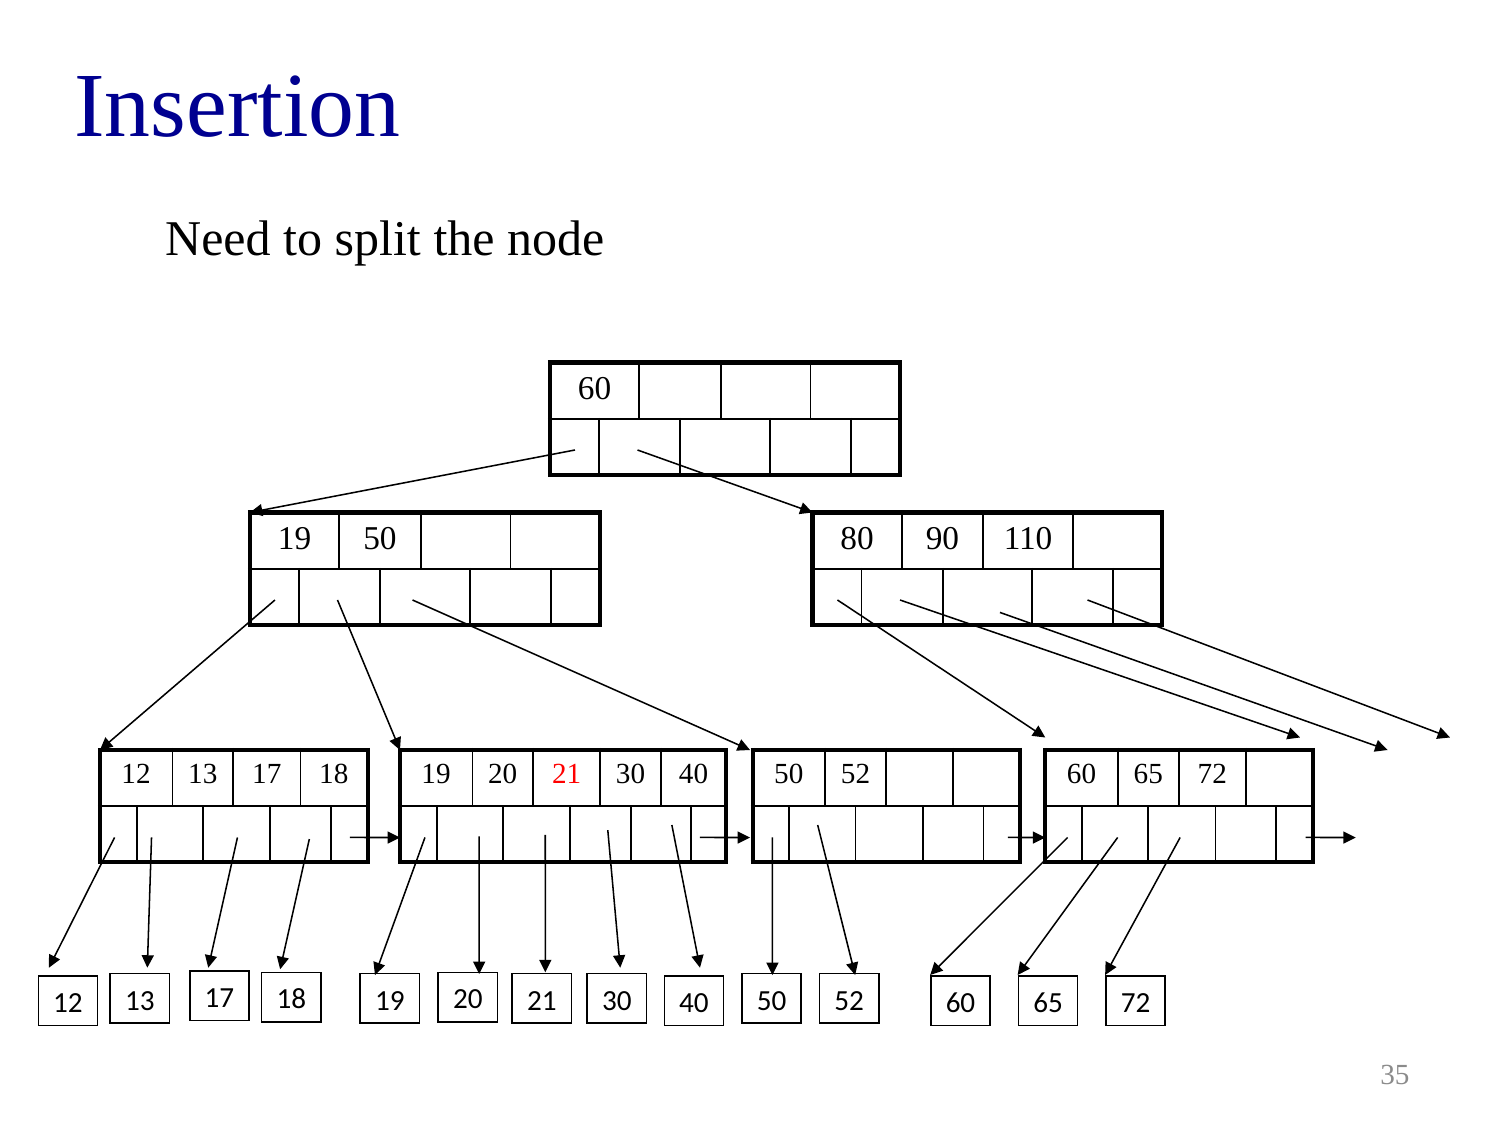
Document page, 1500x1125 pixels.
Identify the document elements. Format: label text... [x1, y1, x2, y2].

table_cell [381, 570, 469, 623]
table_cell [402, 807, 436, 860]
table_header 110 [984, 515, 1072, 568]
text_box [679, 864, 704, 968]
text_box [817, 824, 859, 976]
table_header 13 [173, 752, 232, 805]
table_header 80 [815, 515, 901, 568]
title Insertion [59, 16, 1410, 183]
text_box [337, 599, 401, 748]
text_box [1017, 837, 1118, 976]
text_box 18 [261, 972, 321, 1022]
table_header 12 [102, 752, 172, 805]
table_cell [852, 420, 898, 473]
text_box 30 [587, 973, 647, 1023]
text_box [1105, 837, 1181, 976]
table_header 19 [252, 515, 338, 568]
table_cell [692, 807, 724, 860]
text_box [610, 864, 626, 968]
table_cell [1083, 807, 1147, 860]
table_header 50 [755, 752, 824, 805]
table_cell [571, 807, 630, 860]
text_box 20 [438, 972, 498, 1022]
text_box 60 [931, 975, 991, 1026]
text_box [412, 599, 751, 751]
table_header 60 [1047, 752, 1117, 805]
table_cell [984, 807, 1018, 860]
table_header 19 [402, 752, 472, 805]
text_box 21 [512, 973, 572, 1023]
text_box 72 [1105, 975, 1166, 1026]
text_box 17 [189, 970, 250, 1021]
text_box [1087, 599, 1450, 739]
table_cell [252, 570, 298, 623]
text_box 12 [38, 975, 98, 1026]
text_box 50 [741, 973, 802, 1023]
text_box [472, 836, 486, 974]
text_box [899, 599, 1300, 740]
table_header [887, 752, 952, 805]
table_cell [1149, 807, 1215, 860]
table_cell [552, 570, 598, 623]
table_header 72 [1180, 752, 1245, 805]
text_box [48, 837, 115, 968]
text_box [1305, 831, 1356, 844]
table_cell [552, 420, 598, 473]
table_cell [681, 420, 769, 473]
table_header 40 [662, 752, 724, 805]
table_cell [1277, 807, 1311, 860]
table_cell [632, 807, 690, 860]
table_cell [204, 807, 269, 860]
table_header [811, 365, 898, 418]
table_header [954, 752, 1018, 805]
table_cell [600, 420, 679, 473]
text_box Need to split the node [150, 197, 620, 273]
text_box [930, 837, 1068, 976]
text_box [766, 837, 779, 976]
table_header 20 [473, 752, 532, 805]
table_cell [790, 807, 855, 860]
table_cell [1047, 807, 1081, 860]
table_header 17 [234, 752, 300, 805]
text_box 19 [360, 973, 420, 1023]
table_header 52 [826, 752, 885, 805]
table_header 30 [601, 752, 660, 805]
table_cell [1216, 807, 1275, 860]
text_box [204, 837, 238, 968]
table_header [511, 515, 598, 568]
text_box [99, 599, 276, 751]
table_header 65 [1119, 752, 1178, 805]
table_cell [300, 570, 379, 623]
table_header [1247, 752, 1311, 805]
table_cell [504, 807, 569, 860]
table_cell [924, 807, 983, 860]
text_box [373, 864, 416, 976]
table_header [1074, 515, 1160, 568]
text_box [1007, 831, 1046, 844]
table_cell [1033, 570, 1112, 623]
text_box [999, 612, 1388, 752]
table_cell [862, 570, 942, 623]
text_box 52 [819, 973, 879, 1023]
table_header [722, 365, 810, 418]
text_box [539, 864, 552, 973]
table_cell [271, 807, 330, 860]
table_cell [138, 807, 202, 860]
text_box [728, 831, 751, 844]
text_box [837, 599, 1046, 738]
table_cell [755, 807, 788, 860]
table_header 21 [534, 752, 599, 805]
table_cell [438, 807, 502, 860]
table_header [422, 515, 510, 568]
table_cell [332, 807, 366, 860]
table_header 90 [903, 515, 982, 568]
text_box [637, 449, 813, 515]
table_header 50 [340, 515, 420, 568]
text_box 40 [664, 975, 724, 1026]
table_cell [471, 570, 550, 623]
text_box [141, 837, 154, 968]
text_box 65 [1018, 975, 1078, 1026]
text_box 13 [110, 973, 170, 1023]
text_box [249, 449, 575, 517]
table_cell [815, 570, 861, 623]
slide_number 35 [1074, 1042, 1425, 1103]
table_header 60 [552, 365, 638, 418]
text_box [276, 839, 310, 970]
table_cell [771, 420, 850, 473]
text_box [349, 831, 398, 844]
table_header 18 [301, 752, 366, 805]
table_cell [944, 570, 1031, 623]
table_cell [1114, 570, 1160, 623]
table_header [640, 365, 720, 418]
table_cell [856, 807, 922, 860]
table_cell [102, 807, 136, 860]
